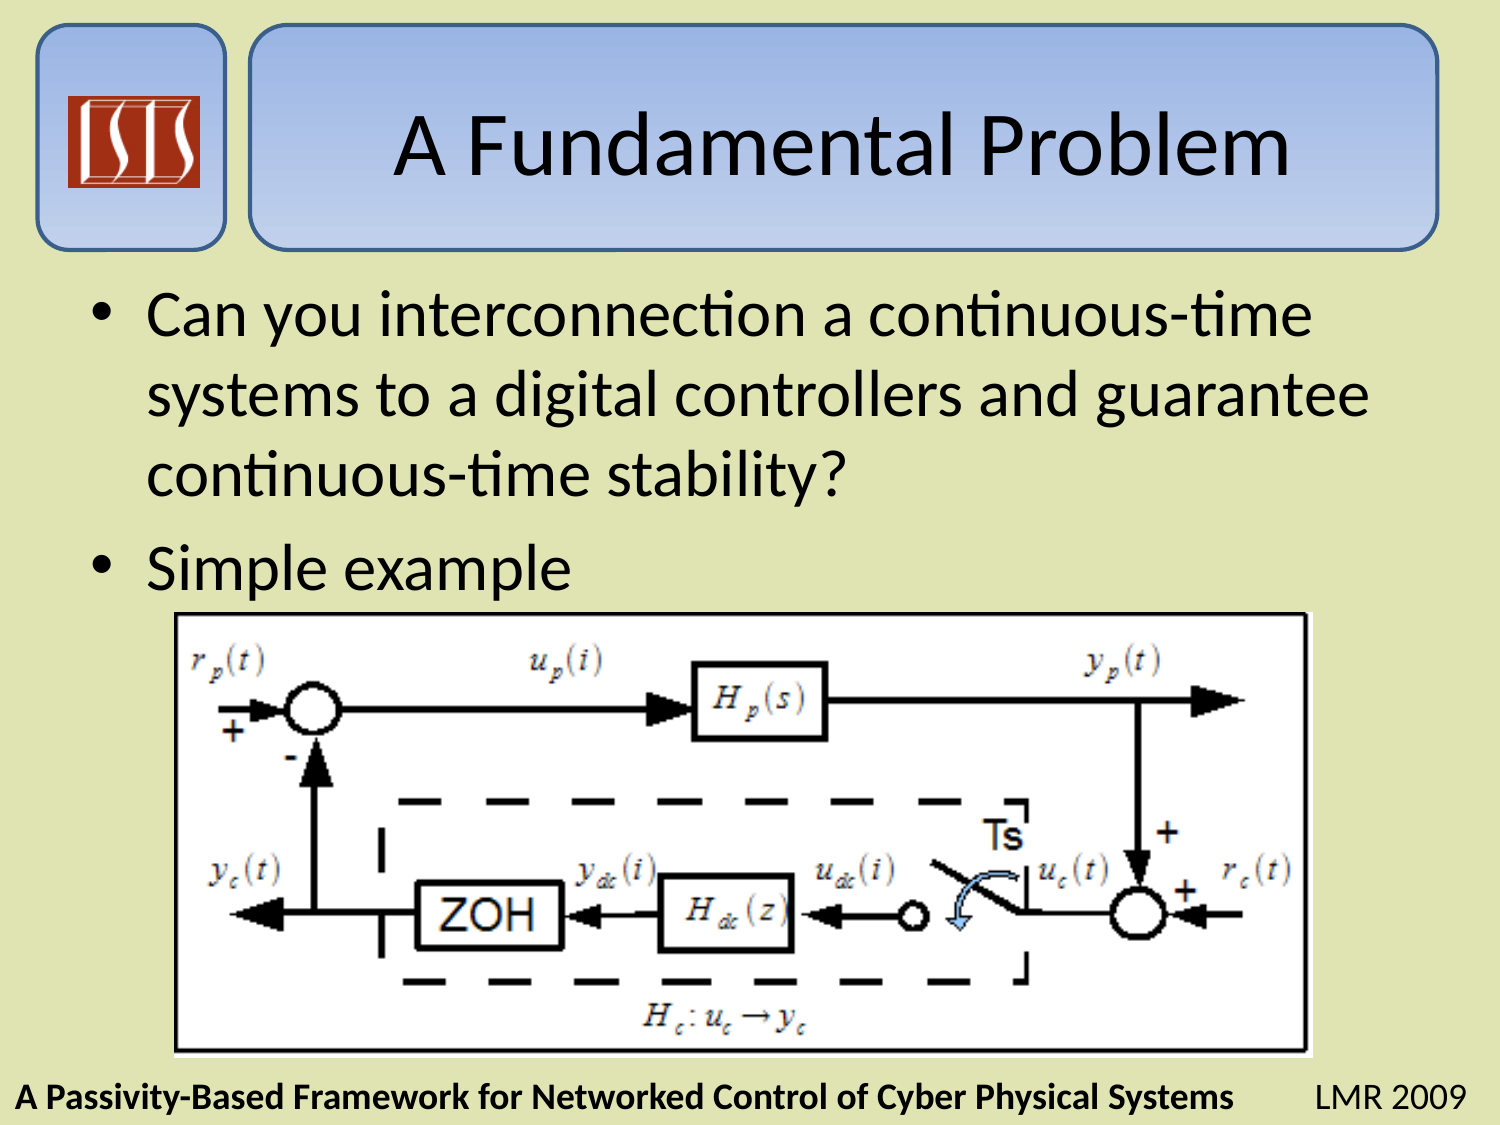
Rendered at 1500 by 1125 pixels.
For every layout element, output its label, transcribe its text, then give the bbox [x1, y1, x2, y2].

title A Fundamental Problem [262, 45, 1425, 233]
picture [68, 96, 200, 188]
picture [174, 612, 1313, 1058]
list Can you interconnection a continuous-time systems to a digital controllers and guarantee continuous-time stability? Simple example [75, 262, 1425, 1005]
